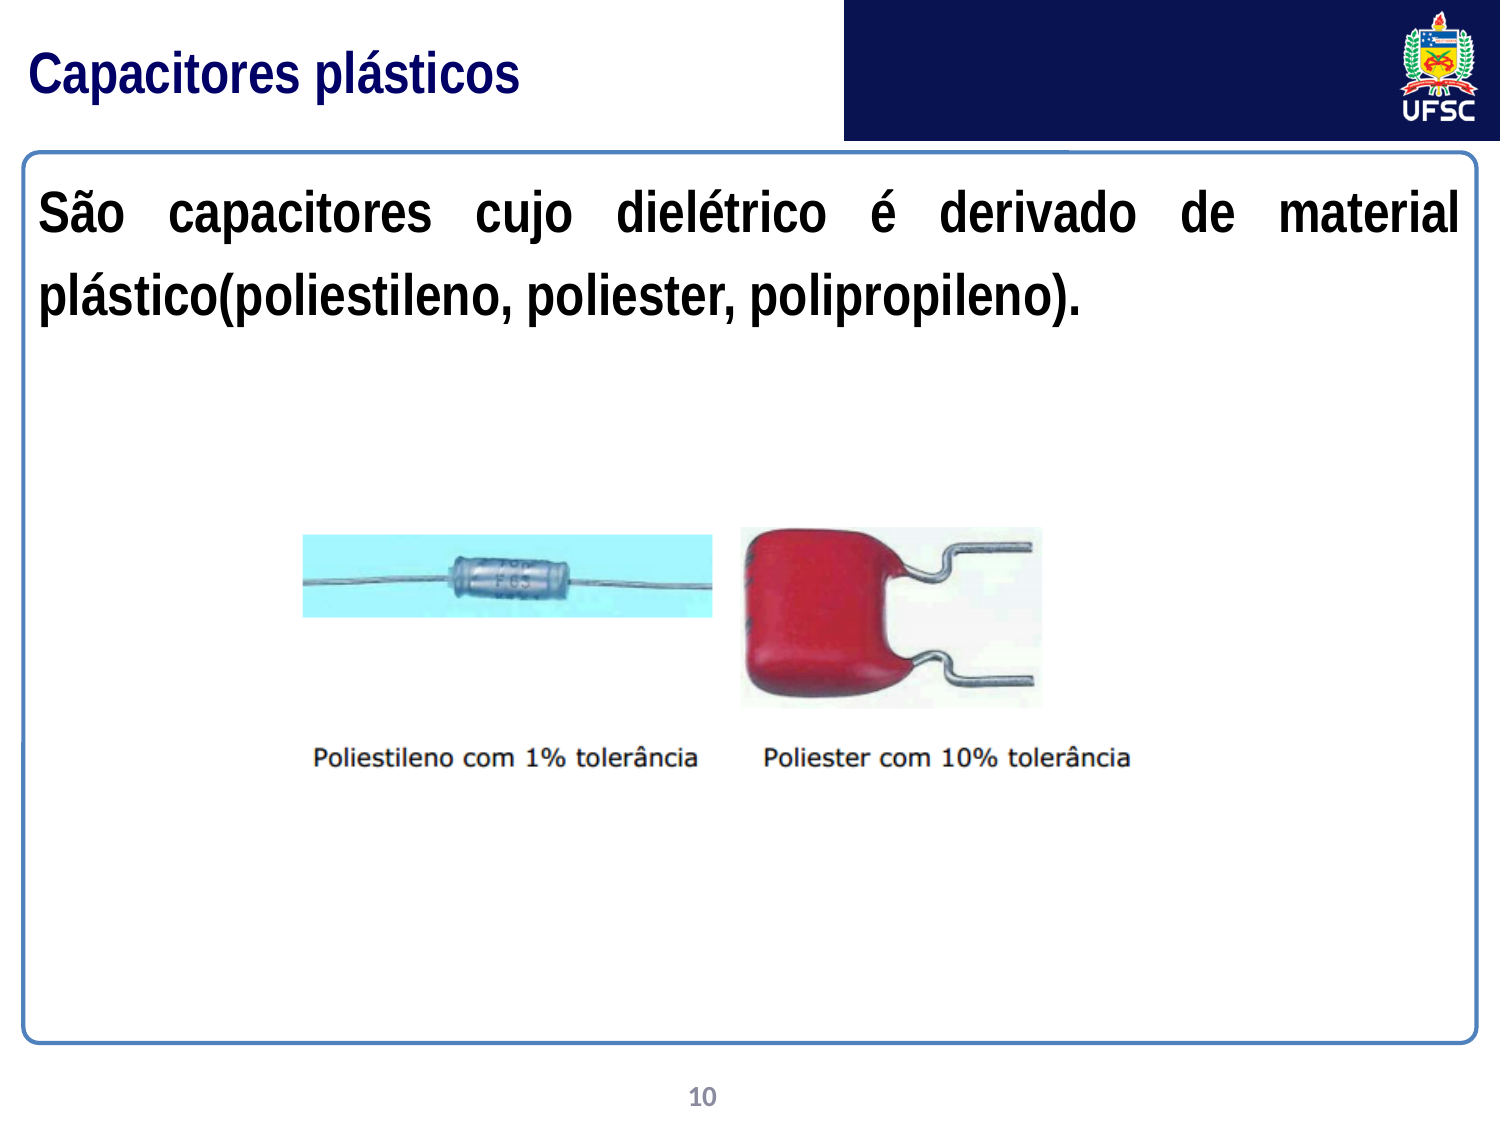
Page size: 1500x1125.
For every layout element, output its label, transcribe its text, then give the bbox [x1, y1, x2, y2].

title Capacitores plásticos [0, 0, 844, 141]
picture [844, 0, 1500, 141]
slide_number 10 [527, 1065, 878, 1125]
picture [289, 526, 1153, 806]
list São capacitores cujo dielétrico é derivado de material plástico(poliestileno, poliester, polipropileno). [23, 152, 1477, 1032]
